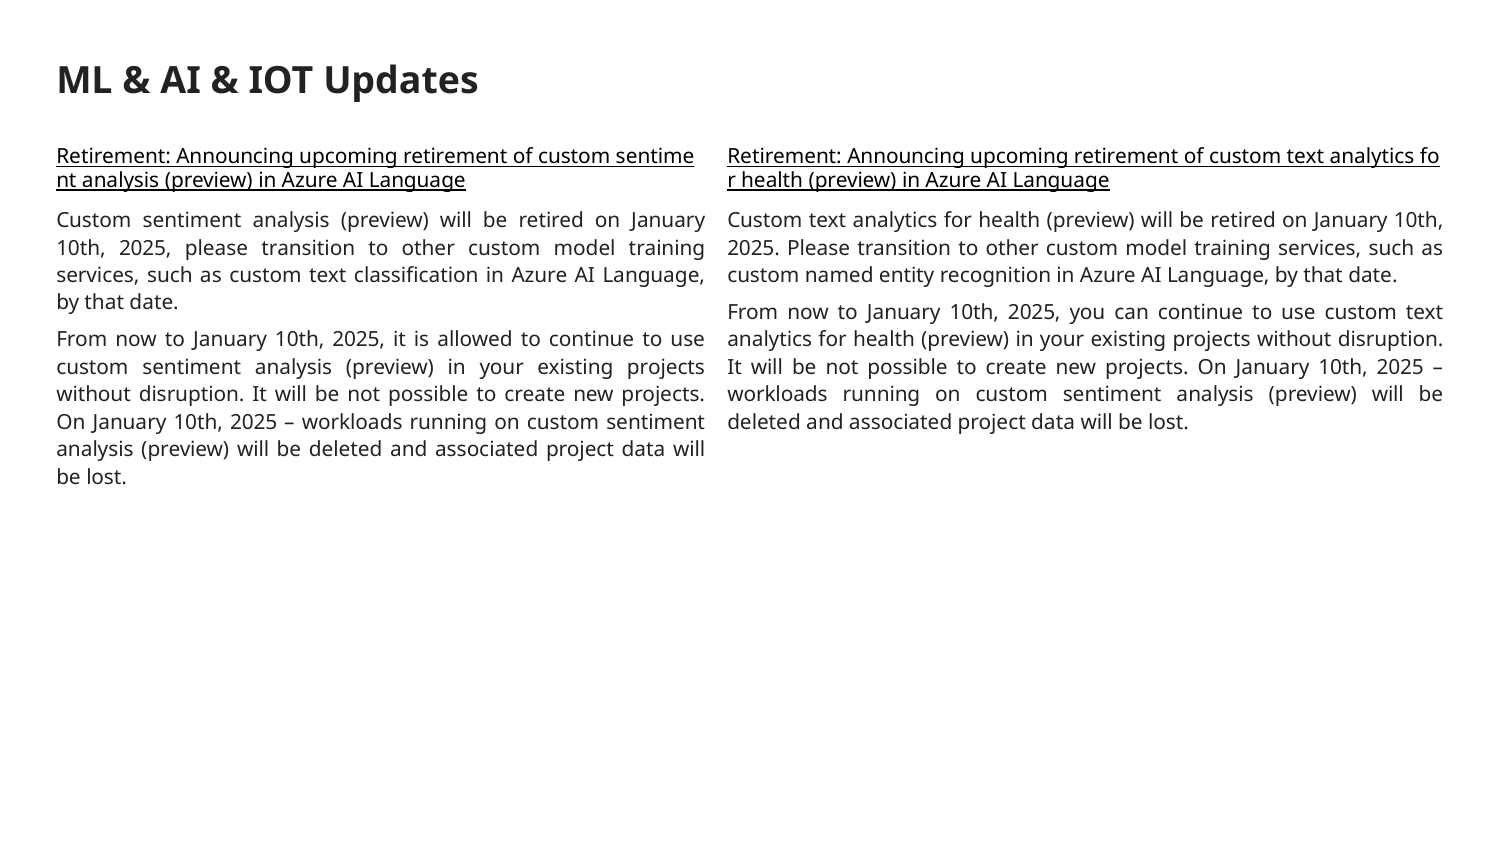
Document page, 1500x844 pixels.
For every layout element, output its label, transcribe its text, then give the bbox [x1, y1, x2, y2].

title ML & AI & IOT Updates [56, 56, 1444, 113]
list Retirement: Announcing upcoming retirement of custom text analytics for health (preview) in Azure AI Language Custom text analytics for health (preview) will be retired on January 10th, 2025. Please transition to other custom model training services, such as custom named entity recognition in Azure AI Language, by that date. From now to January 10th, 2025, you can continue to use custom text analytics for health (preview) in your existing projects without disruption. It will be not possible to create new projects. On January 10th, 2025 – workloads running on custom sentiment analysis (preview) will be deleted and associated project data will be lost. [727, 140, 1444, 447]
list Retirement: Announcing upcoming retirement of custom sentiment analysis (preview) in Azure AI Language Custom sentiment analysis (preview) will be retired on January 10th, 2025, please transition to other custom model training services, such as custom text classification in Azure AI Language, by that date. From now to January 10th, 2025, it is allowed to continue to use custom sentiment analysis (preview) in your existing projects without disruption. It will be not possible to create new projects. On January 10th, 2025 – workloads running on custom sentiment analysis (preview) will be deleted and associated project data will be lost. [56, 140, 706, 454]
